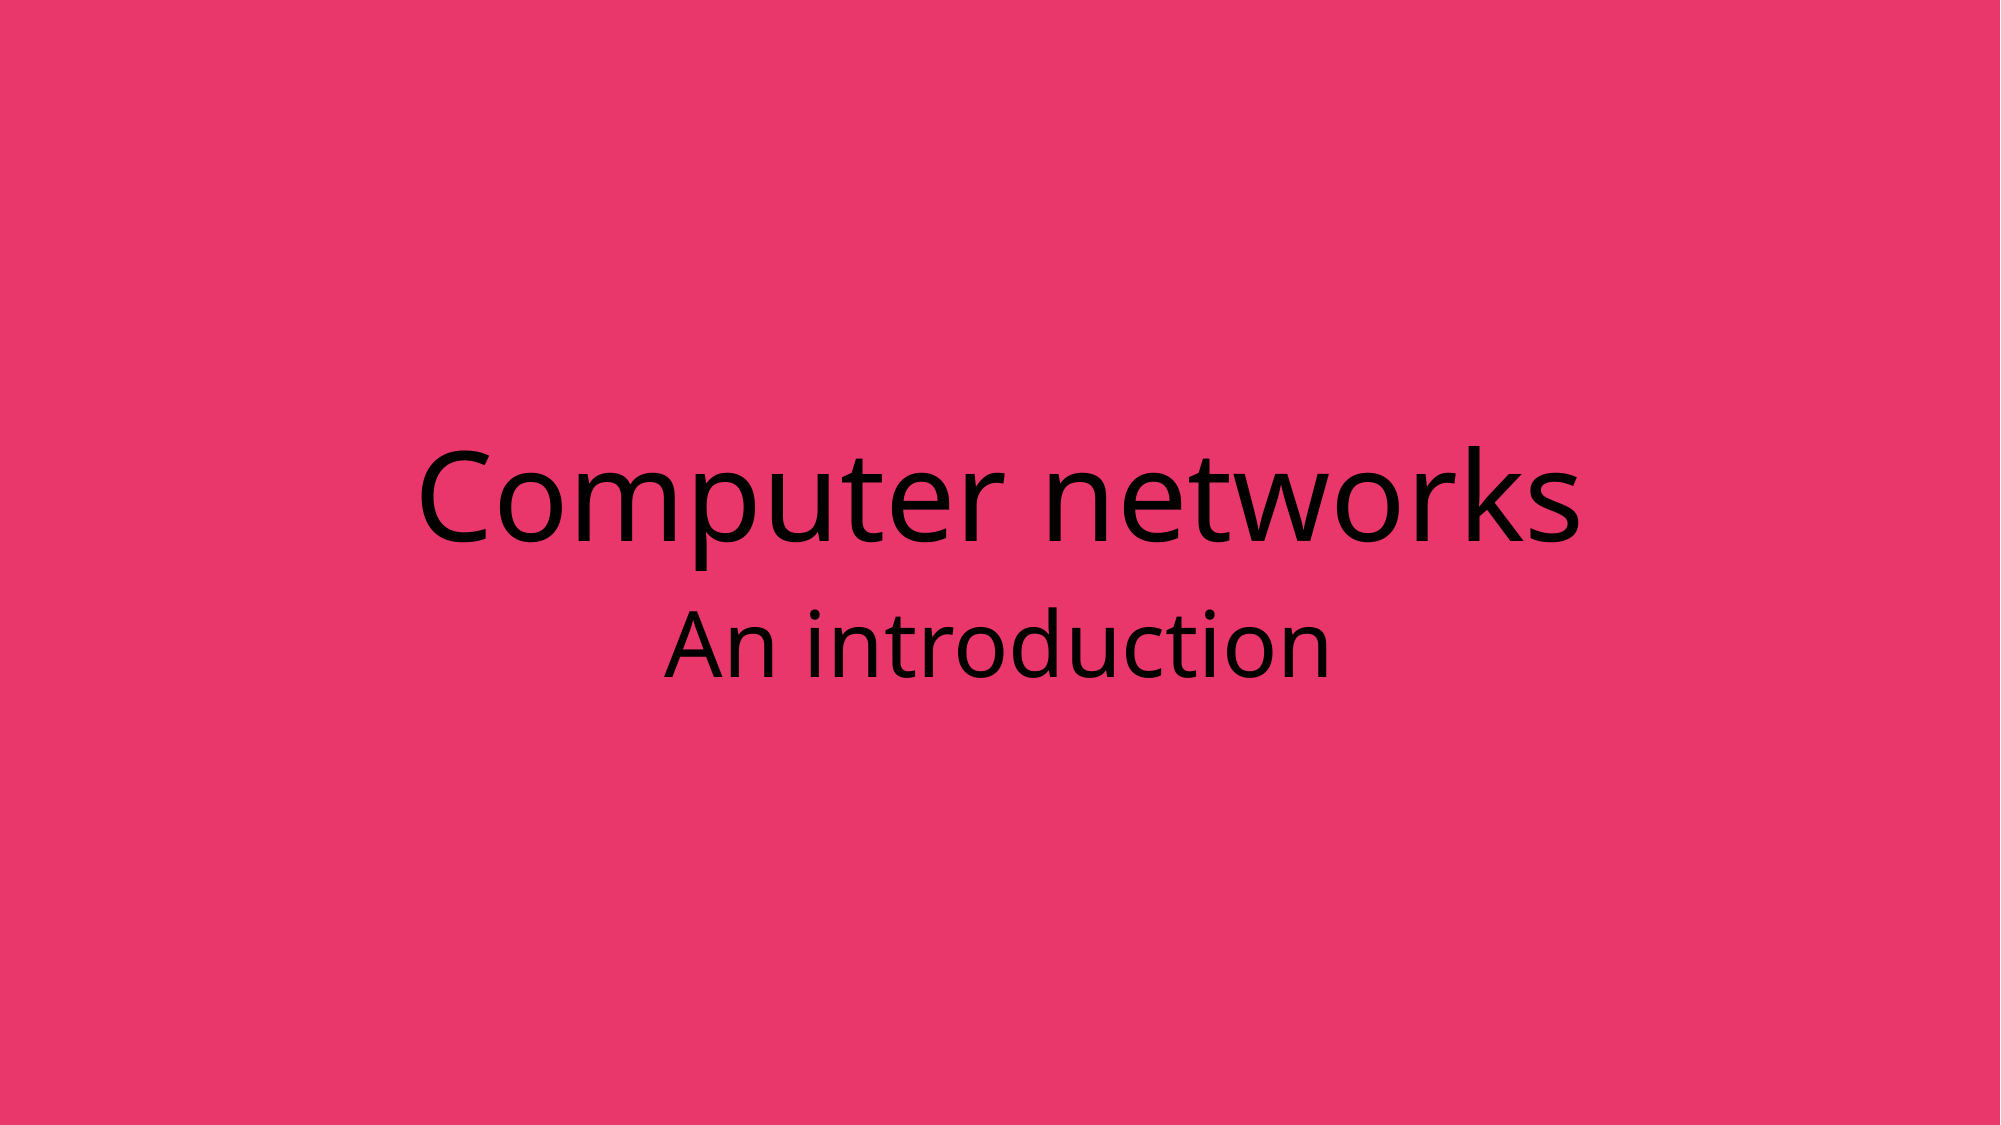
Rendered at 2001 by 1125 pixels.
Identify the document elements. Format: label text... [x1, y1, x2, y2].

title Computer networks [249, 184, 1750, 576]
subtitle An introduction [249, 590, 1750, 863]
